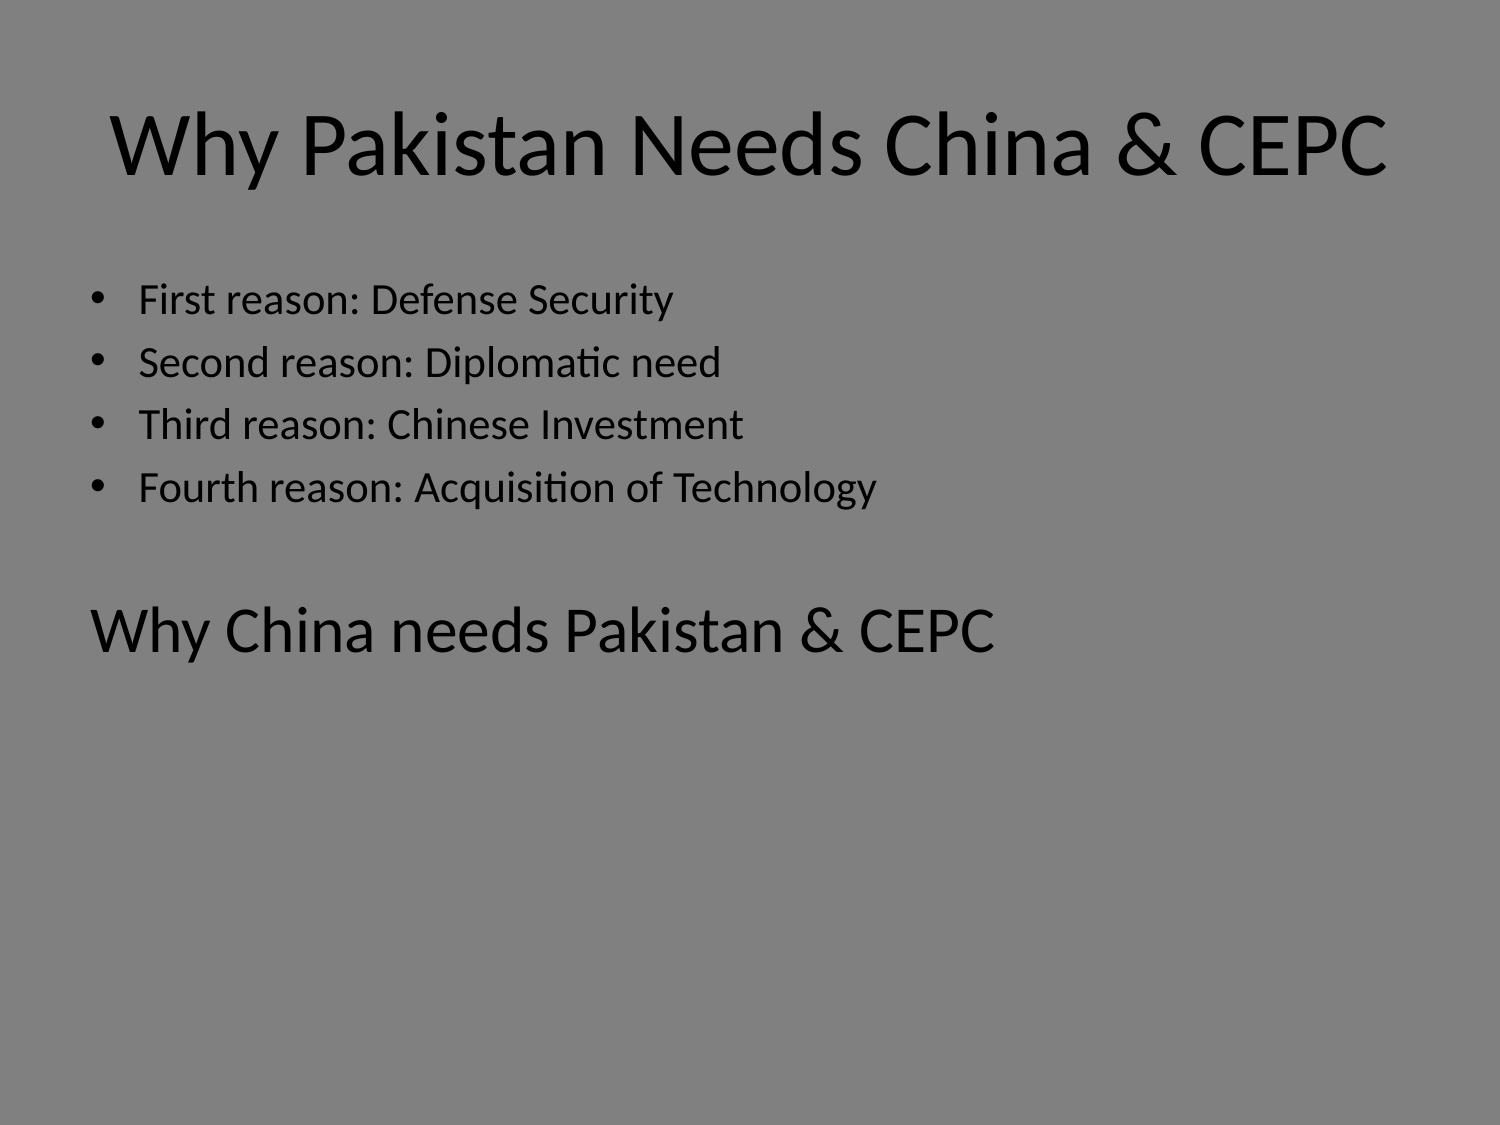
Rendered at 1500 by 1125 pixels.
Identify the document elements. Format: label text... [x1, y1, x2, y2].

list First reason: Defense Security Second reason: Diplomatic need Third reason: Chinese Investment Fourth reason: Acquisition of Technology Why China needs Pakistan & CEPC [75, 262, 1425, 675]
title Why Pakistan Needs China & CEPC [75, 45, 1425, 233]
